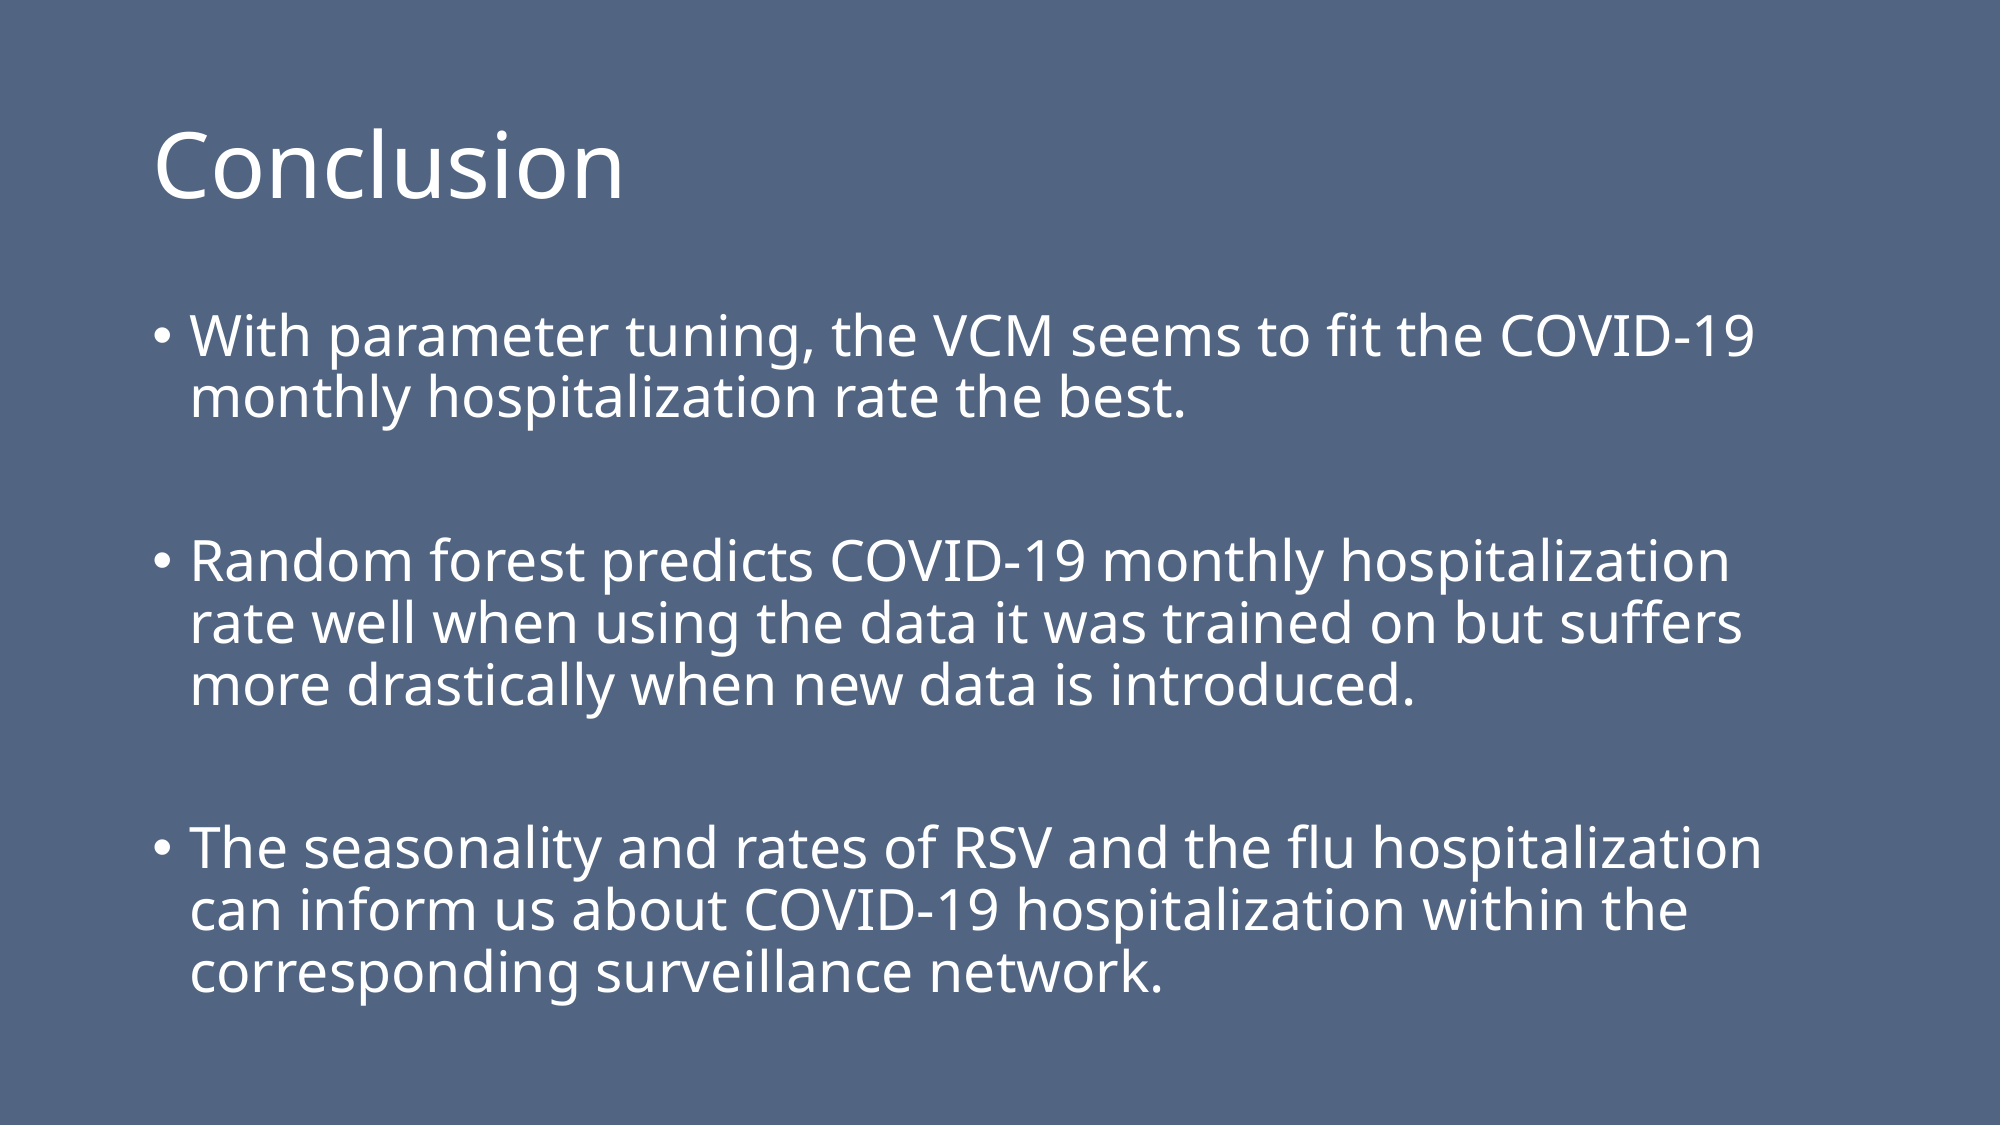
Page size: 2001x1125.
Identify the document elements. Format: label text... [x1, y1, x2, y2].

title Conclusion [137, 59, 1863, 278]
list With parameter tuning, the VCM seems to fit the COVID-19 monthly hospitalization rate the best. Random forest predicts COVID-19 monthly hospitalization rate well when using the data it was trained on but suffers more drastically when new data is introduced. The seasonality and rates of RSV and the flu hospitalization can inform us about COVID-19 hospitalization within the corresponding surveillance network. [137, 299, 1863, 1014]
